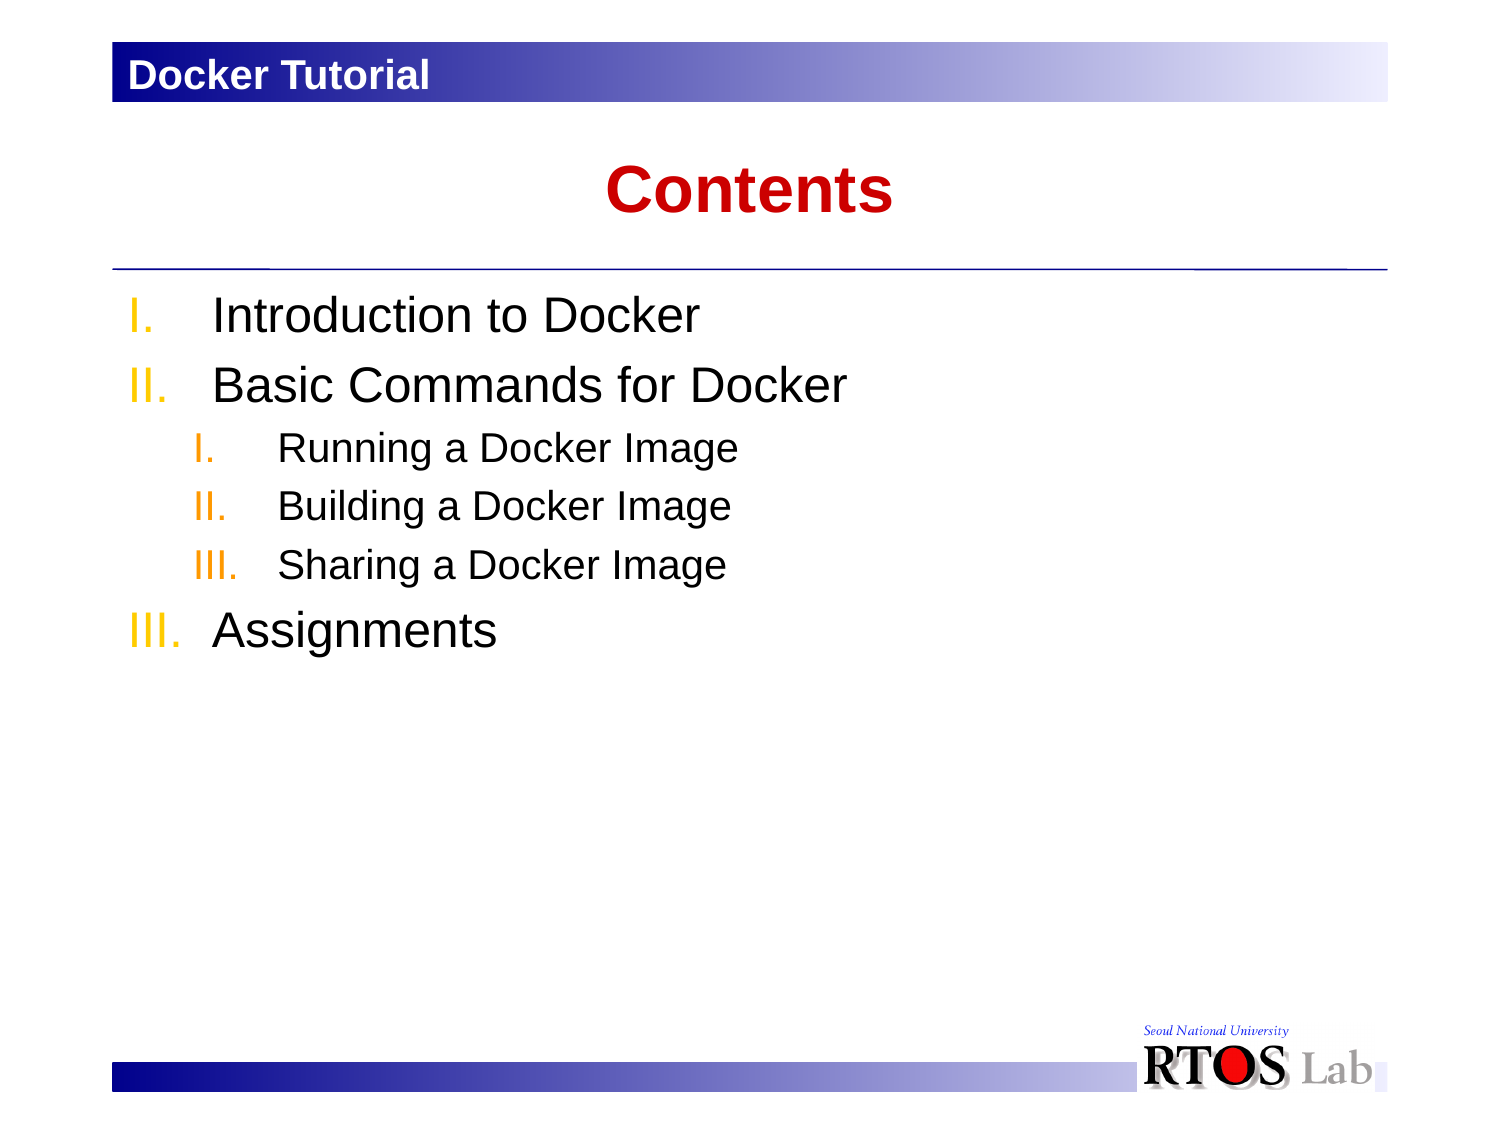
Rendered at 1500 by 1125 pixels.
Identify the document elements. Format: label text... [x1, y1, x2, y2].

list Introduction to Docker Basic Commands for Docker Running a Docker Image Building a Docker Image Sharing a Docker Image Assignments [112, 275, 1388, 1013]
list Docker Tutorial [112, 45, 1388, 100]
title Contents [112, 105, 1388, 266]
picture [1137, 1022, 1375, 1093]
